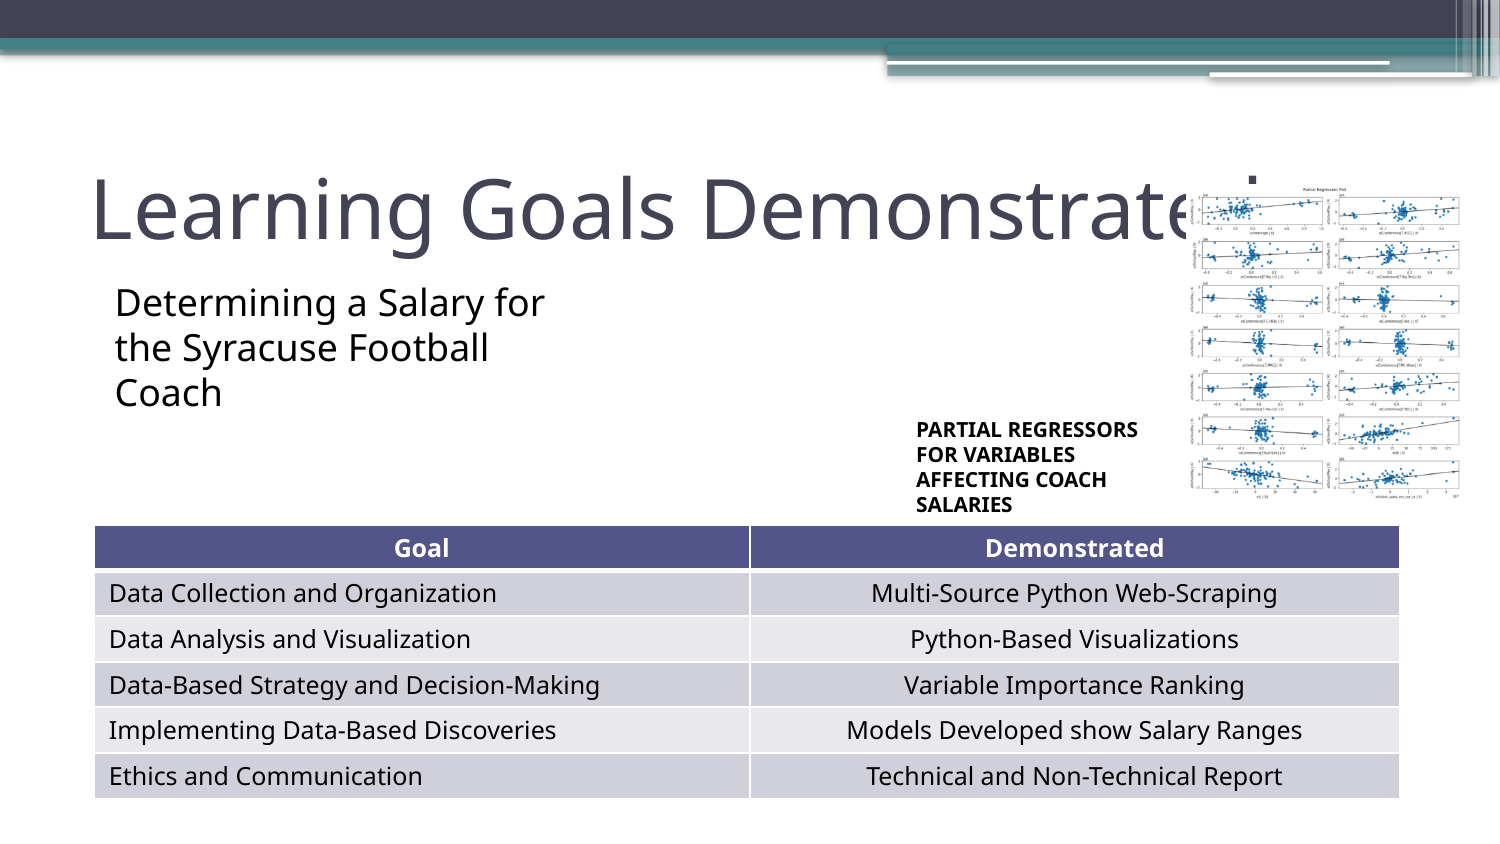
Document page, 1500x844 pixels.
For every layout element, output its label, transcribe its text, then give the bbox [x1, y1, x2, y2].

table_cell Multi-Source Python Web-Scraping [751, 573, 1399, 615]
text_box Partial regressors for variables affecting coach salaries [901, 409, 1189, 524]
table_header Goal [95, 526, 749, 568]
title Learning Goals Demonstrated [75, 140, 1425, 273]
table_cell Ethics and Communication [95, 754, 749, 798]
text_box Determining a Salary for the Syracuse Football Coach [99, 271, 613, 422]
table_cell Models Developed show Salary Ranges [751, 708, 1399, 752]
table_cell Data-Based Strategy and Decision-Making [95, 663, 749, 706]
table_cell Variable Importance Ranking [751, 663, 1399, 706]
table_cell Implementing Data-Based Discoveries [95, 708, 749, 752]
table_header Demonstrated [751, 526, 1399, 568]
table_cell Data Collection and Organization [95, 573, 749, 615]
picture [1186, 184, 1463, 501]
table_cell Data Analysis and Visualization [95, 617, 749, 661]
table_cell Technical and Non-Technical Report [751, 754, 1399, 798]
table_cell Python-Based Visualizations [751, 617, 1399, 661]
